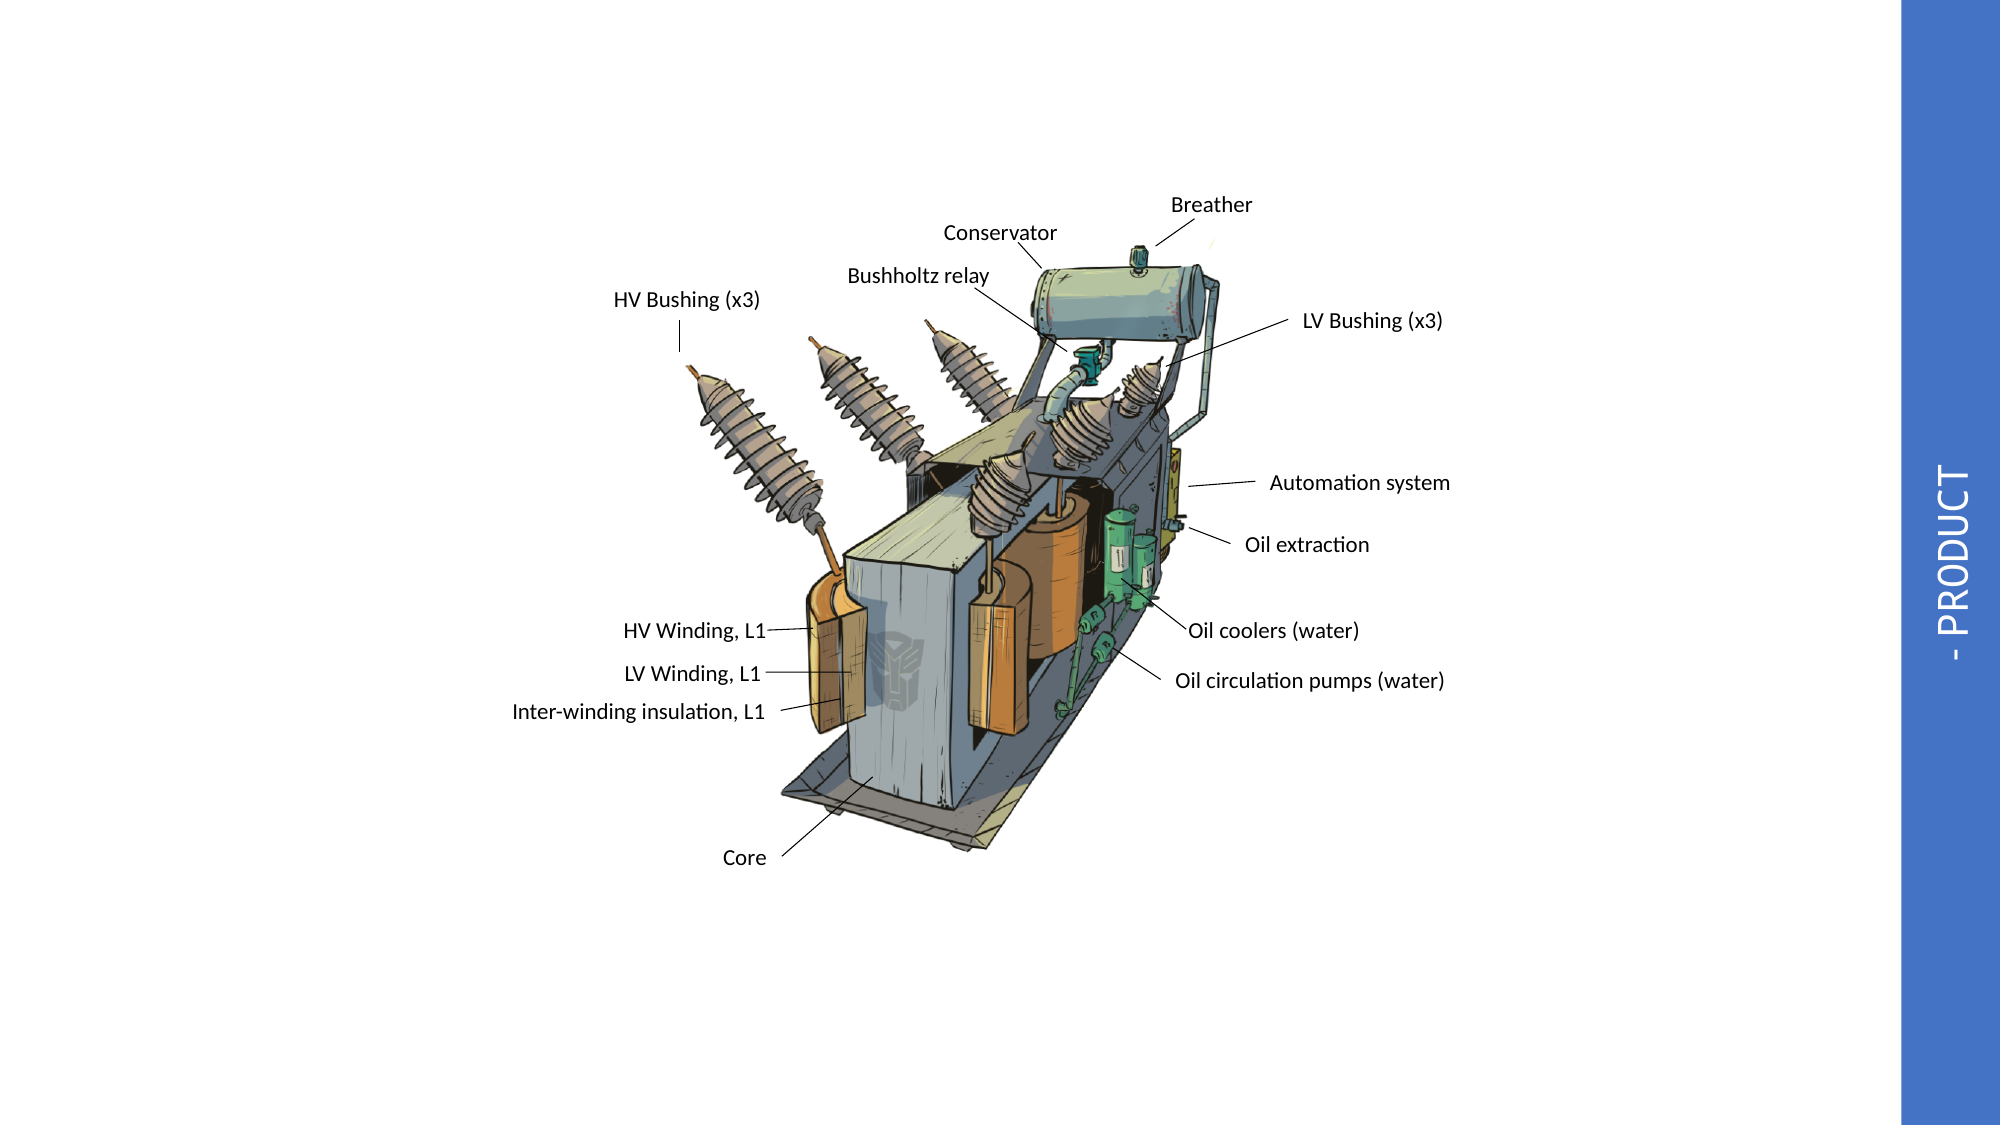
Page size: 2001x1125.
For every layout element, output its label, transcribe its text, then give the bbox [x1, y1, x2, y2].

text_box HV Bushing (x3) [599, 276, 639, 319]
text_box Automation system [1263, 460, 1466, 503]
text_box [974, 287, 1068, 352]
text_box - PRODUCT [1901, 0, 2000, 1125]
text_box Core [708, 857, 782, 878]
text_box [1112, 647, 1160, 680]
text_box HV Winding, L1 [609, 607, 639, 650]
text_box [1188, 527, 1230, 544]
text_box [782, 698, 841, 711]
text_box Breather [1156, 182, 1268, 225]
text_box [1018, 242, 1042, 269]
text_box Oil extraction [1263, 522, 1386, 565]
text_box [1165, 319, 1287, 367]
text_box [1155, 218, 1195, 247]
text_box Inter-winding insulation, L1 [497, 689, 639, 732]
text_box LV Bushing (x3) [1288, 298, 1459, 341]
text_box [1121, 578, 1187, 630]
text_box Oil circulation pumps (water) [1263, 658, 1461, 701]
picture [639, 231, 1263, 857]
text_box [1188, 481, 1254, 487]
text_box Conservator [929, 209, 1073, 231]
text_box Oil coolers (water) [1263, 607, 1376, 650]
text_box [782, 776, 873, 857]
text_box LV Winding, L1 [609, 650, 639, 689]
